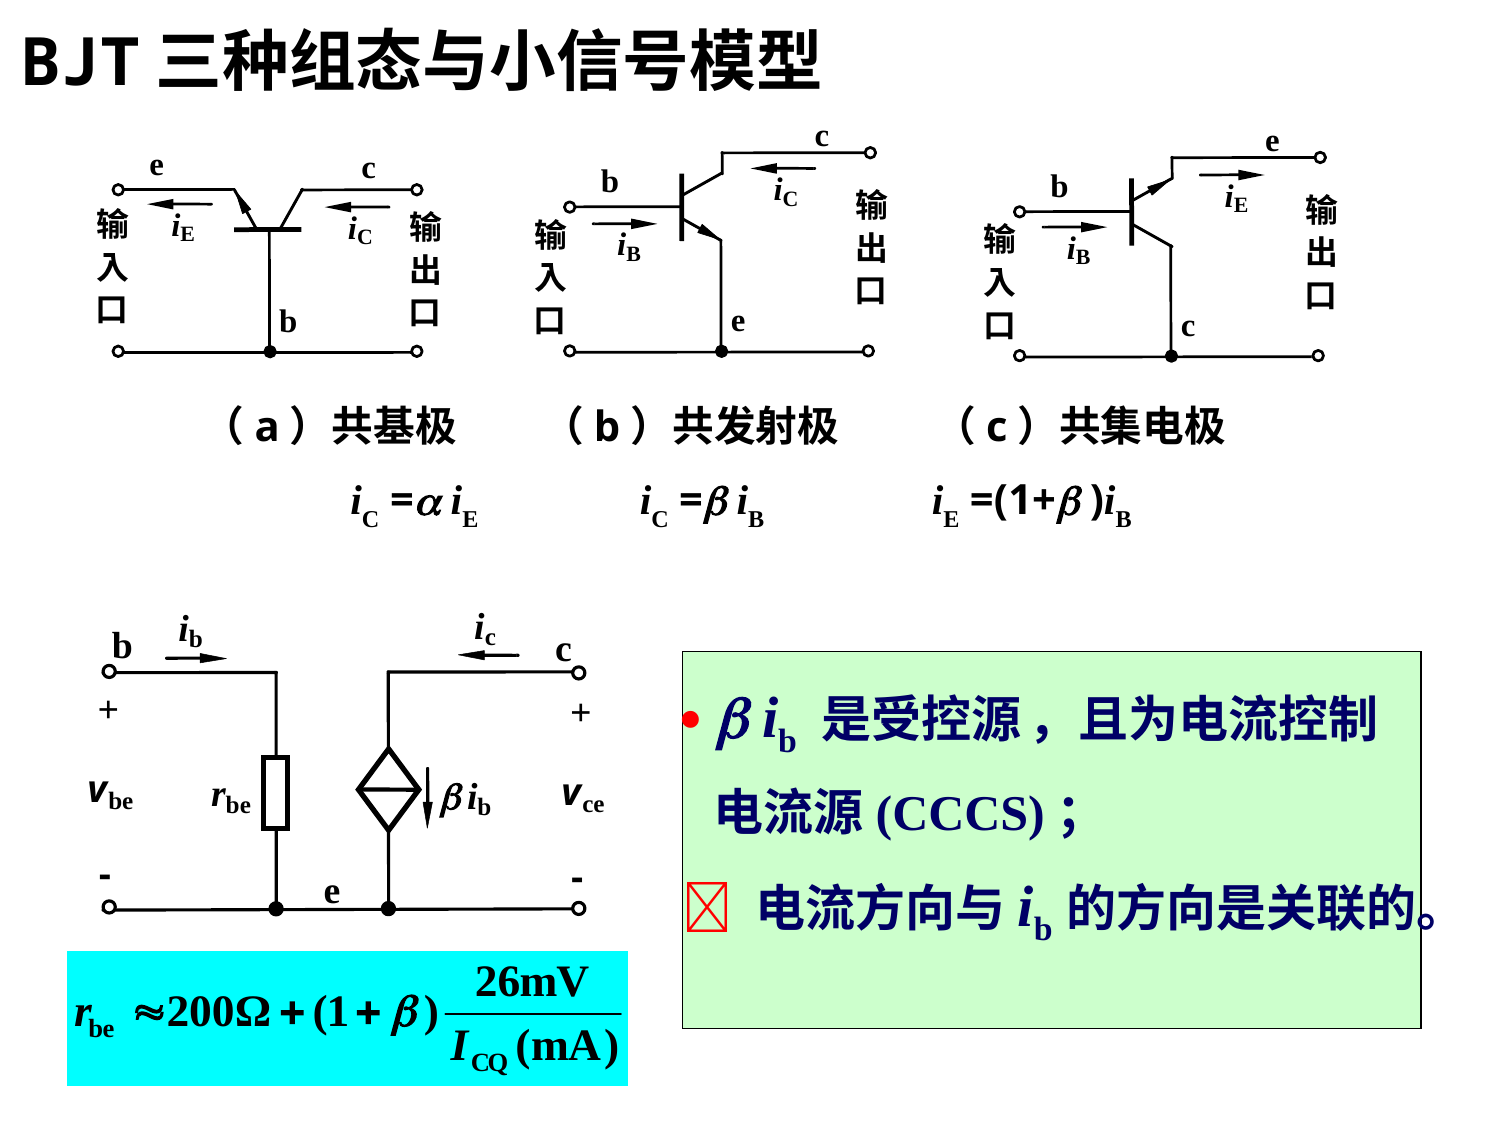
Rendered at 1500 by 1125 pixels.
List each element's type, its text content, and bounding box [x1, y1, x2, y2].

text_box   ib 是受控源 ，且为电流控制电流源(CCCS)；  电流方向与ib的方向是关联的。 [682, 651, 1422, 1029]
text_box iC = iE iC = iB iE =(1+ )iB [152, 465, 1330, 540]
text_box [76, 593, 620, 924]
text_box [67, 950, 629, 1087]
text_box （a）共基极 （b）共发射极 （c）共集电极 [99, 392, 1330, 458]
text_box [88, 105, 1351, 364]
text_box BJT三种组态与小信号模型 [5, 11, 839, 106]
